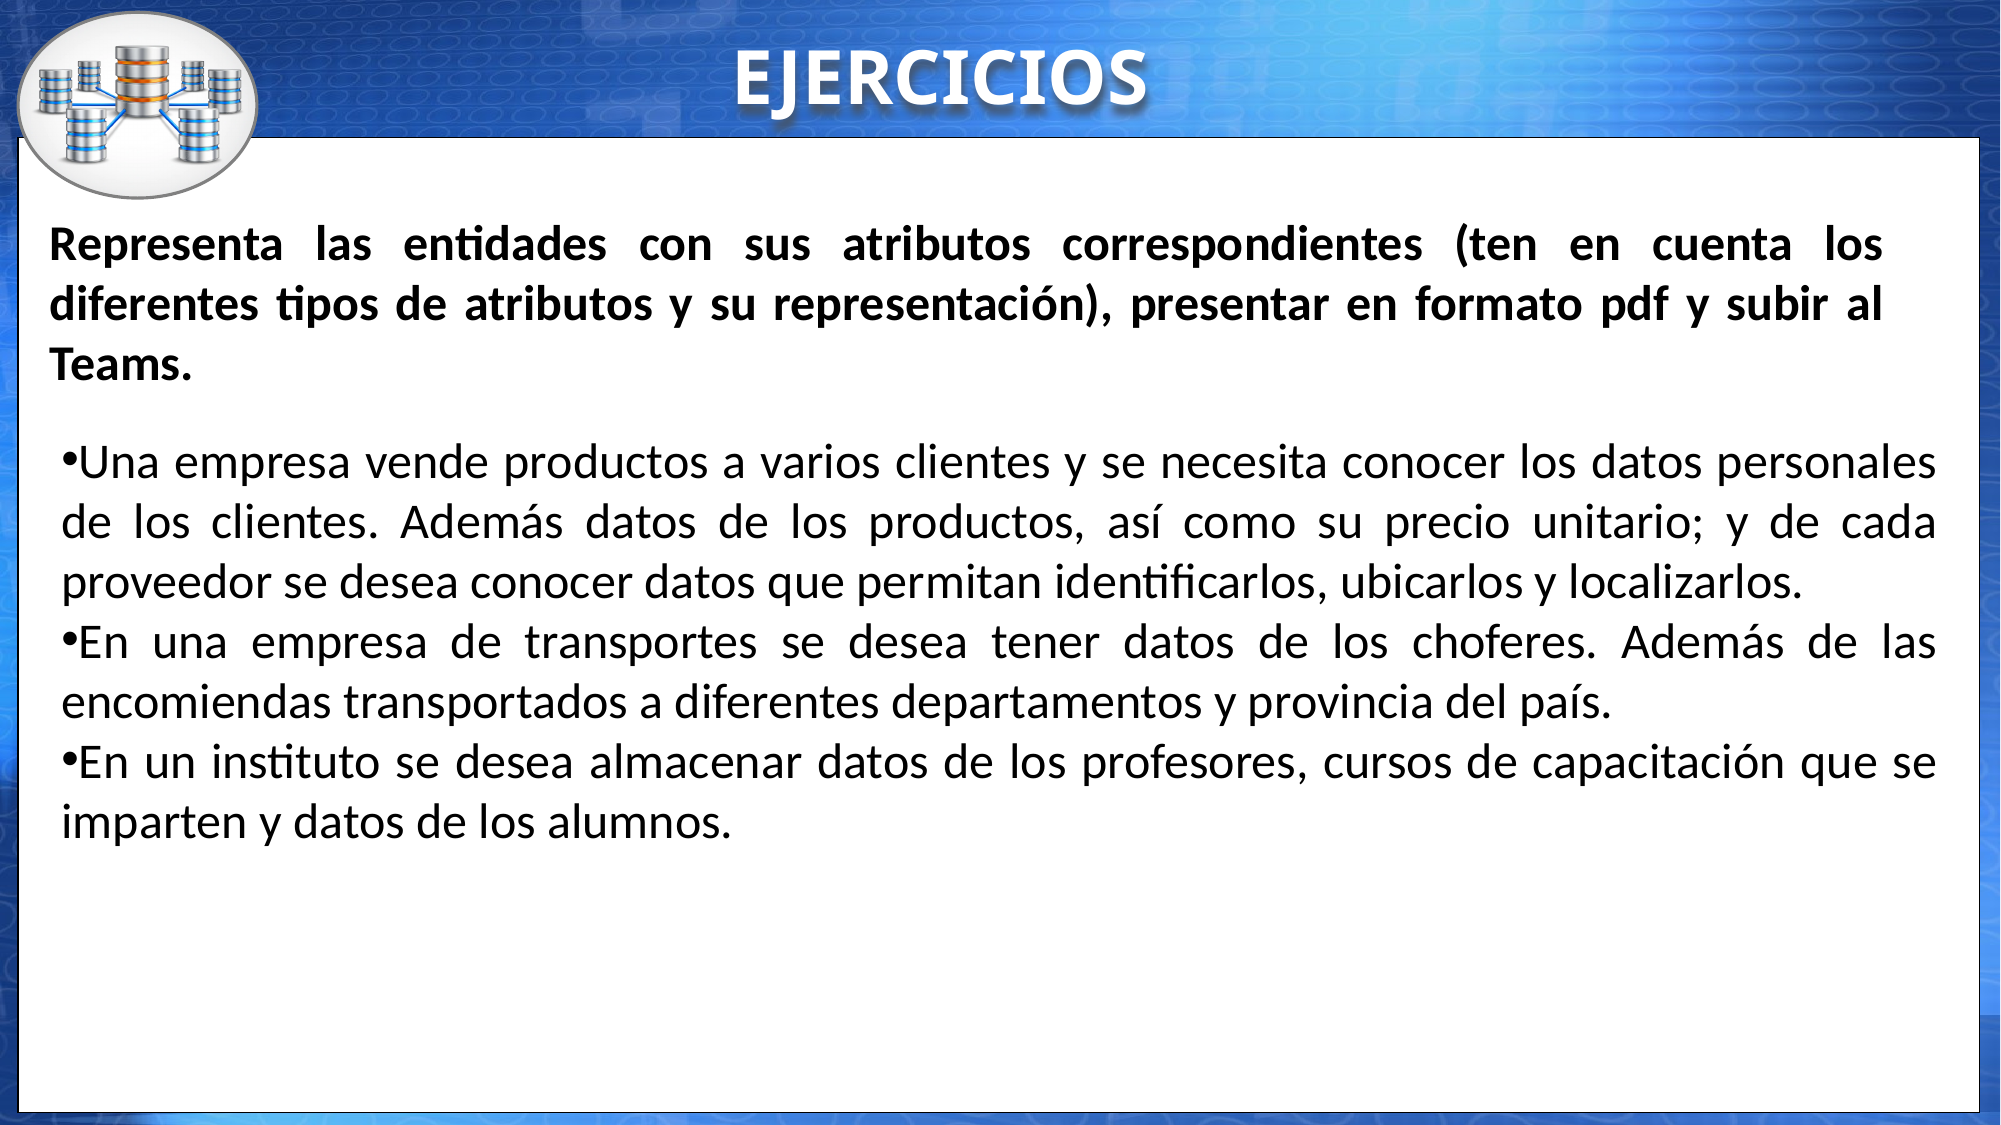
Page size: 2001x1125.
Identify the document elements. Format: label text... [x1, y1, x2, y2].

text_box Representa las entidades con sus atributos correspondientes (ten en cuenta los diferentes tipos de atributos y su representación), presentar en formato pdf y subir al Teams. [35, 202, 1900, 398]
picture [0, 0, 2001, 1125]
text_box EJERCICIOS [89, 29, 1791, 120]
text_box Una empresa vende productos a varios clientes y se necesita conocer los datos personales de los clientes. Además datos de los productos, así como su precio unitario; y de cada proveedor se desea conocer datos que permitan identificarlos, ubicarlos y localizarlos. En una empresa de transportes se desea tener datos de los choferes. Además de las encomiendas transportados a diferentes departamentos y provincia del país. En un instituto se desea almacenar datos de los profesores, cursos de capacitación que se imparten y datos de los alumnos. [46, 421, 1954, 856]
